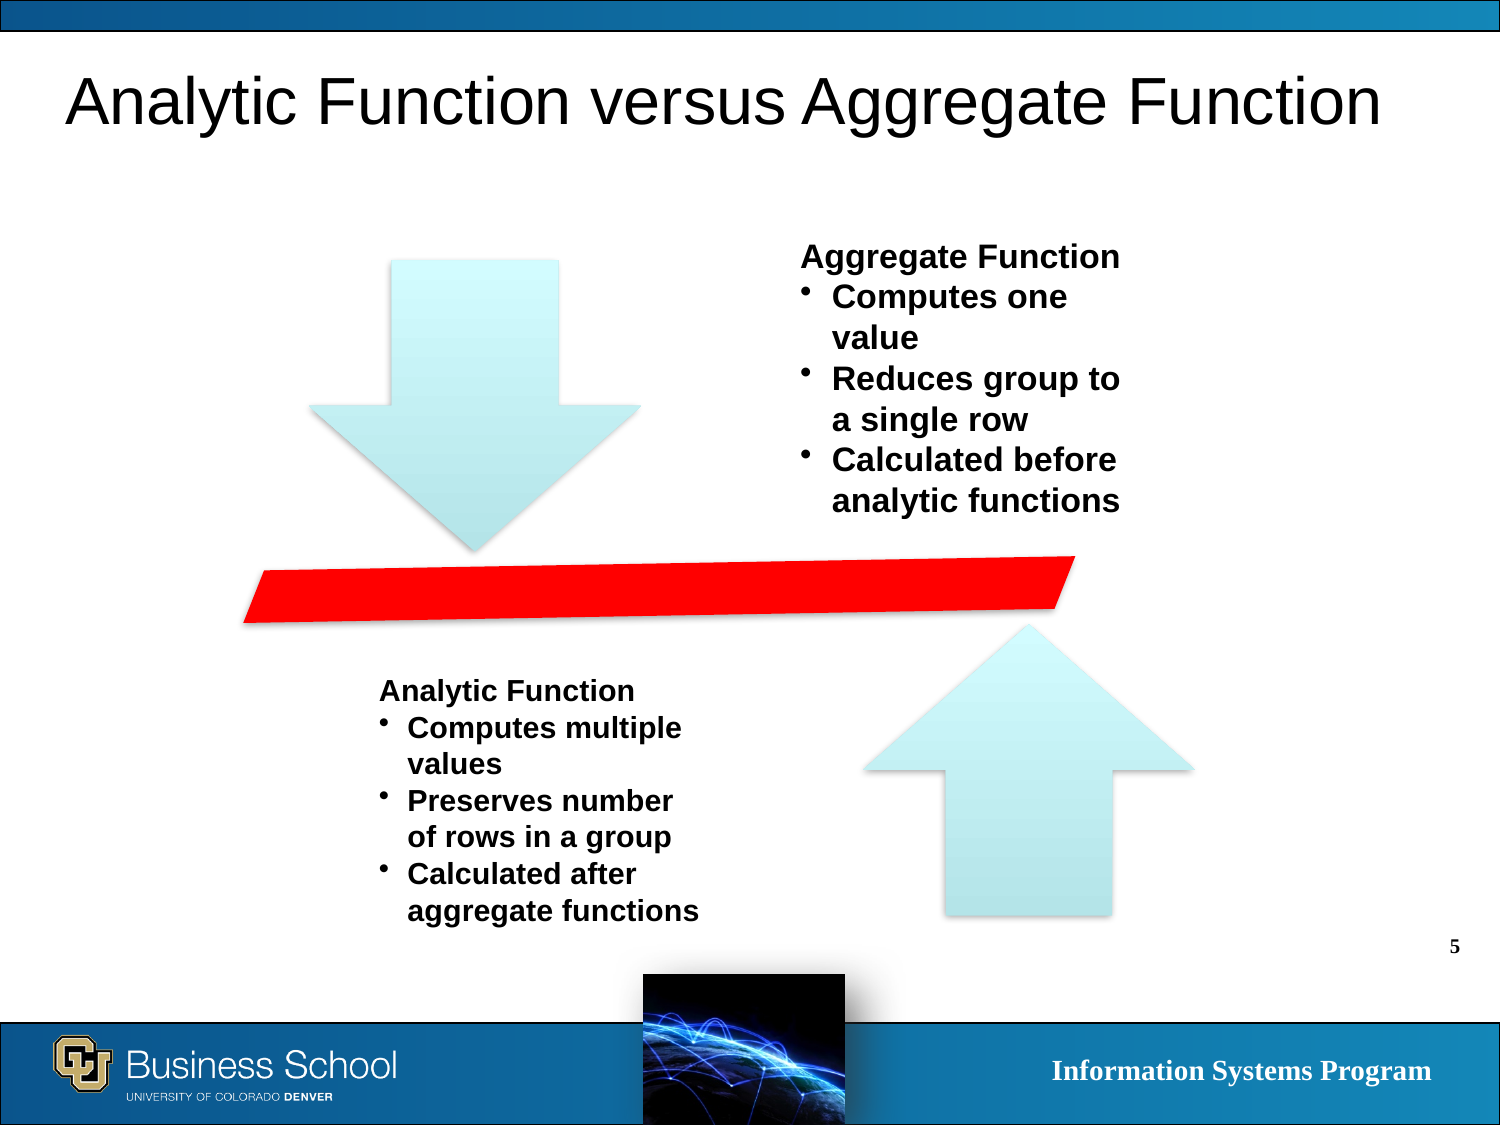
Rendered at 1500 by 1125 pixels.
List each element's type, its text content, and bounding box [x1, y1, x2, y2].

picture [643, 974, 845, 1125]
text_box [197, 223, 1307, 953]
title Analytic Function versus Aggregate Function [49, 49, 1426, 163]
picture [53, 1034, 396, 1101]
